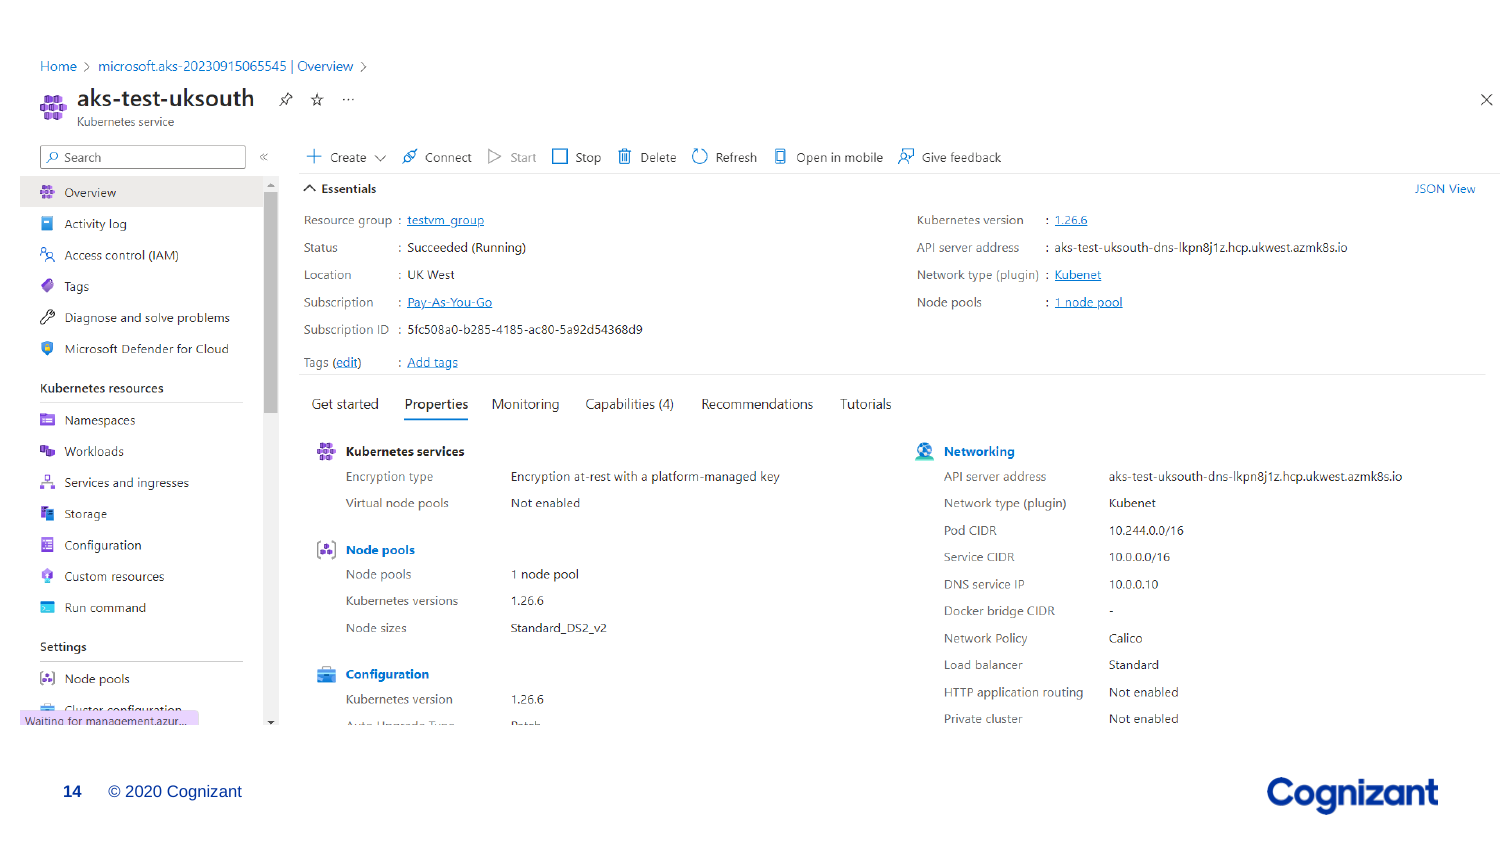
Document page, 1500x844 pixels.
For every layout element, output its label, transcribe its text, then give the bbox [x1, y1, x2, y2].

picture [20, 52, 1500, 725]
picture [1267, 777, 1438, 815]
footer © 2020 Cognizant [108, 770, 859, 801]
slide_number 14 [63, 780, 101, 801]
